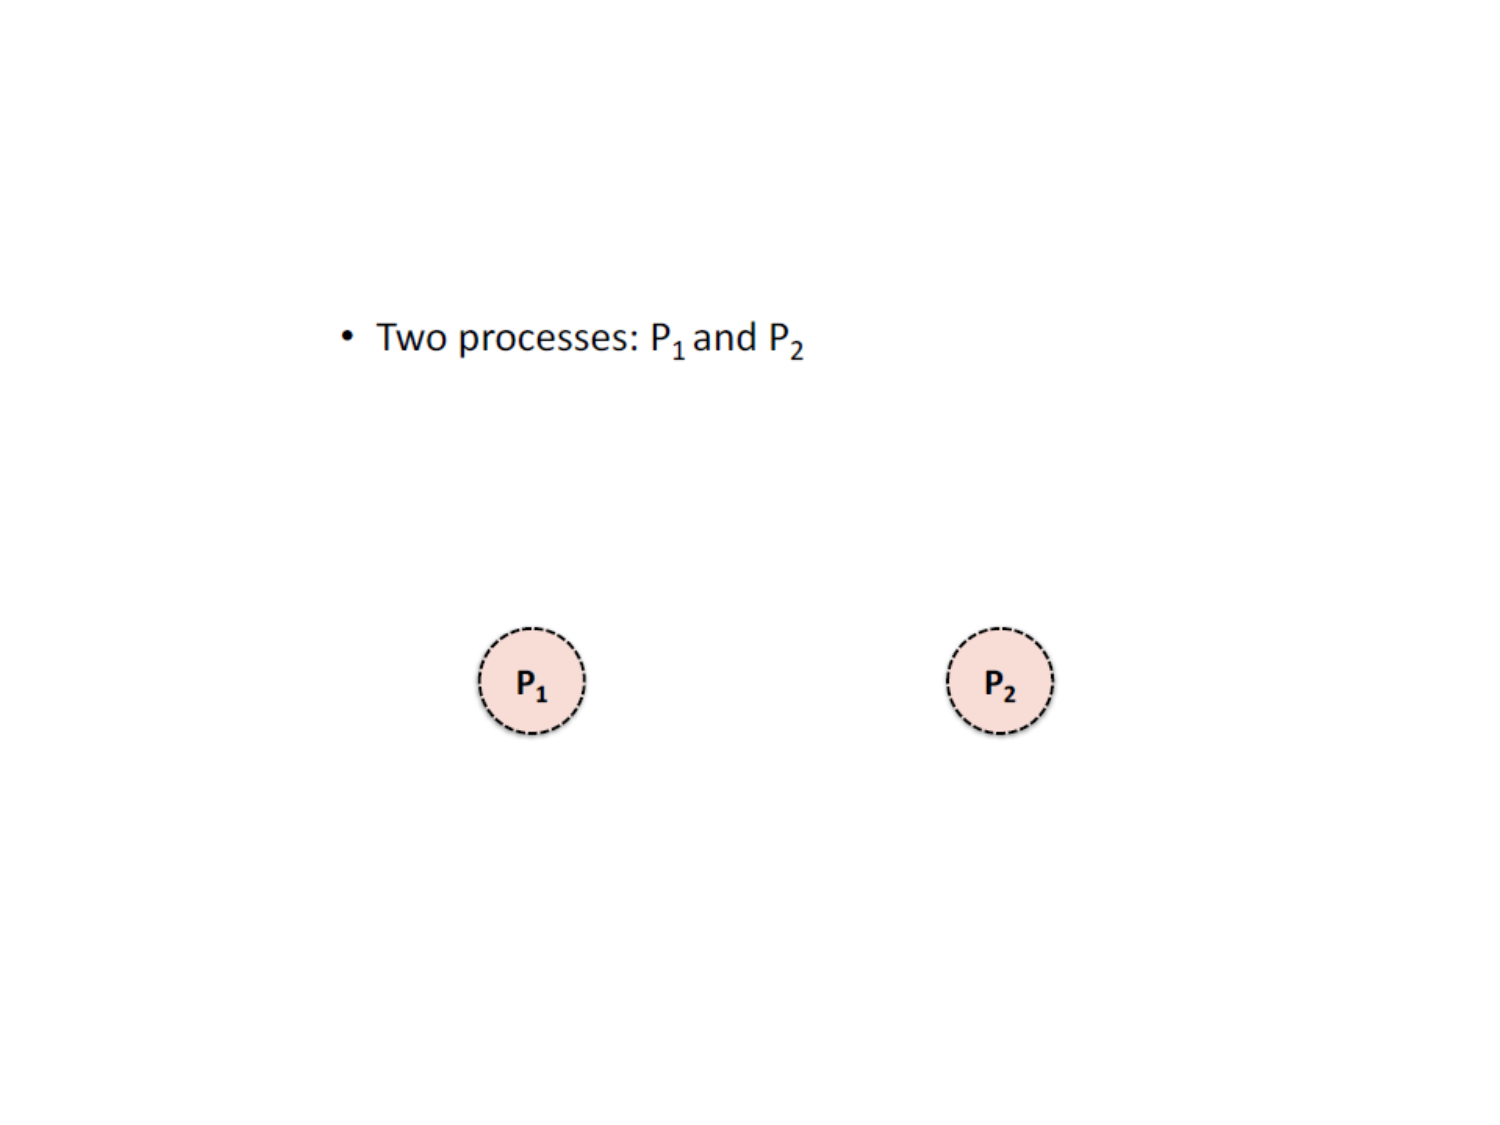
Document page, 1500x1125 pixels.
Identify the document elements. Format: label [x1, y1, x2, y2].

picture [330, 309, 1170, 815]
